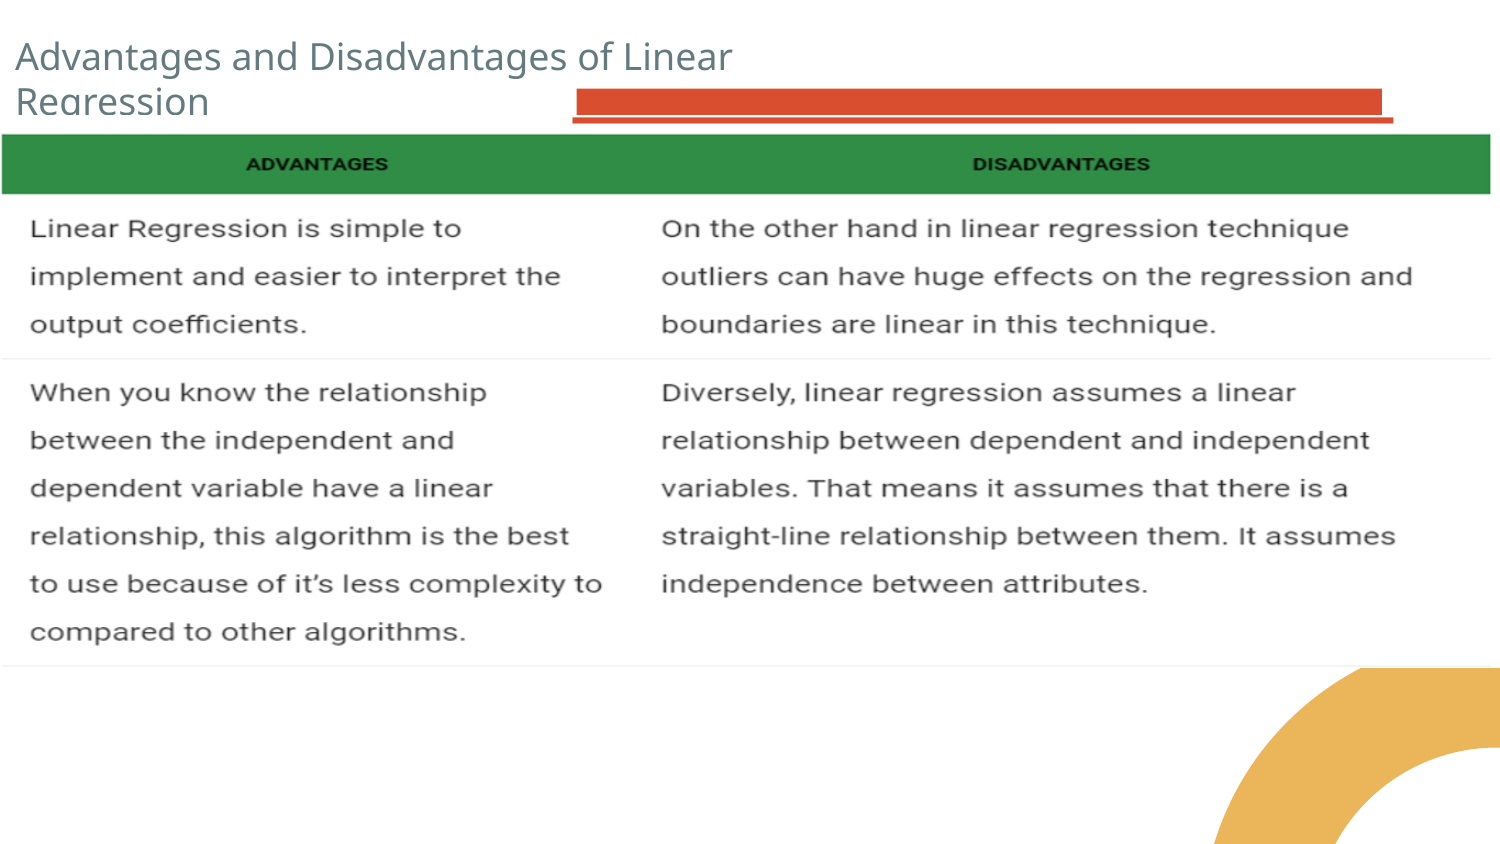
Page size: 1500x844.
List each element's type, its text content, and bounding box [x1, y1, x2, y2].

picture [0, 115, 1500, 669]
title Advantages and Disadvantages of Linear Regression [0, 18, 876, 113]
